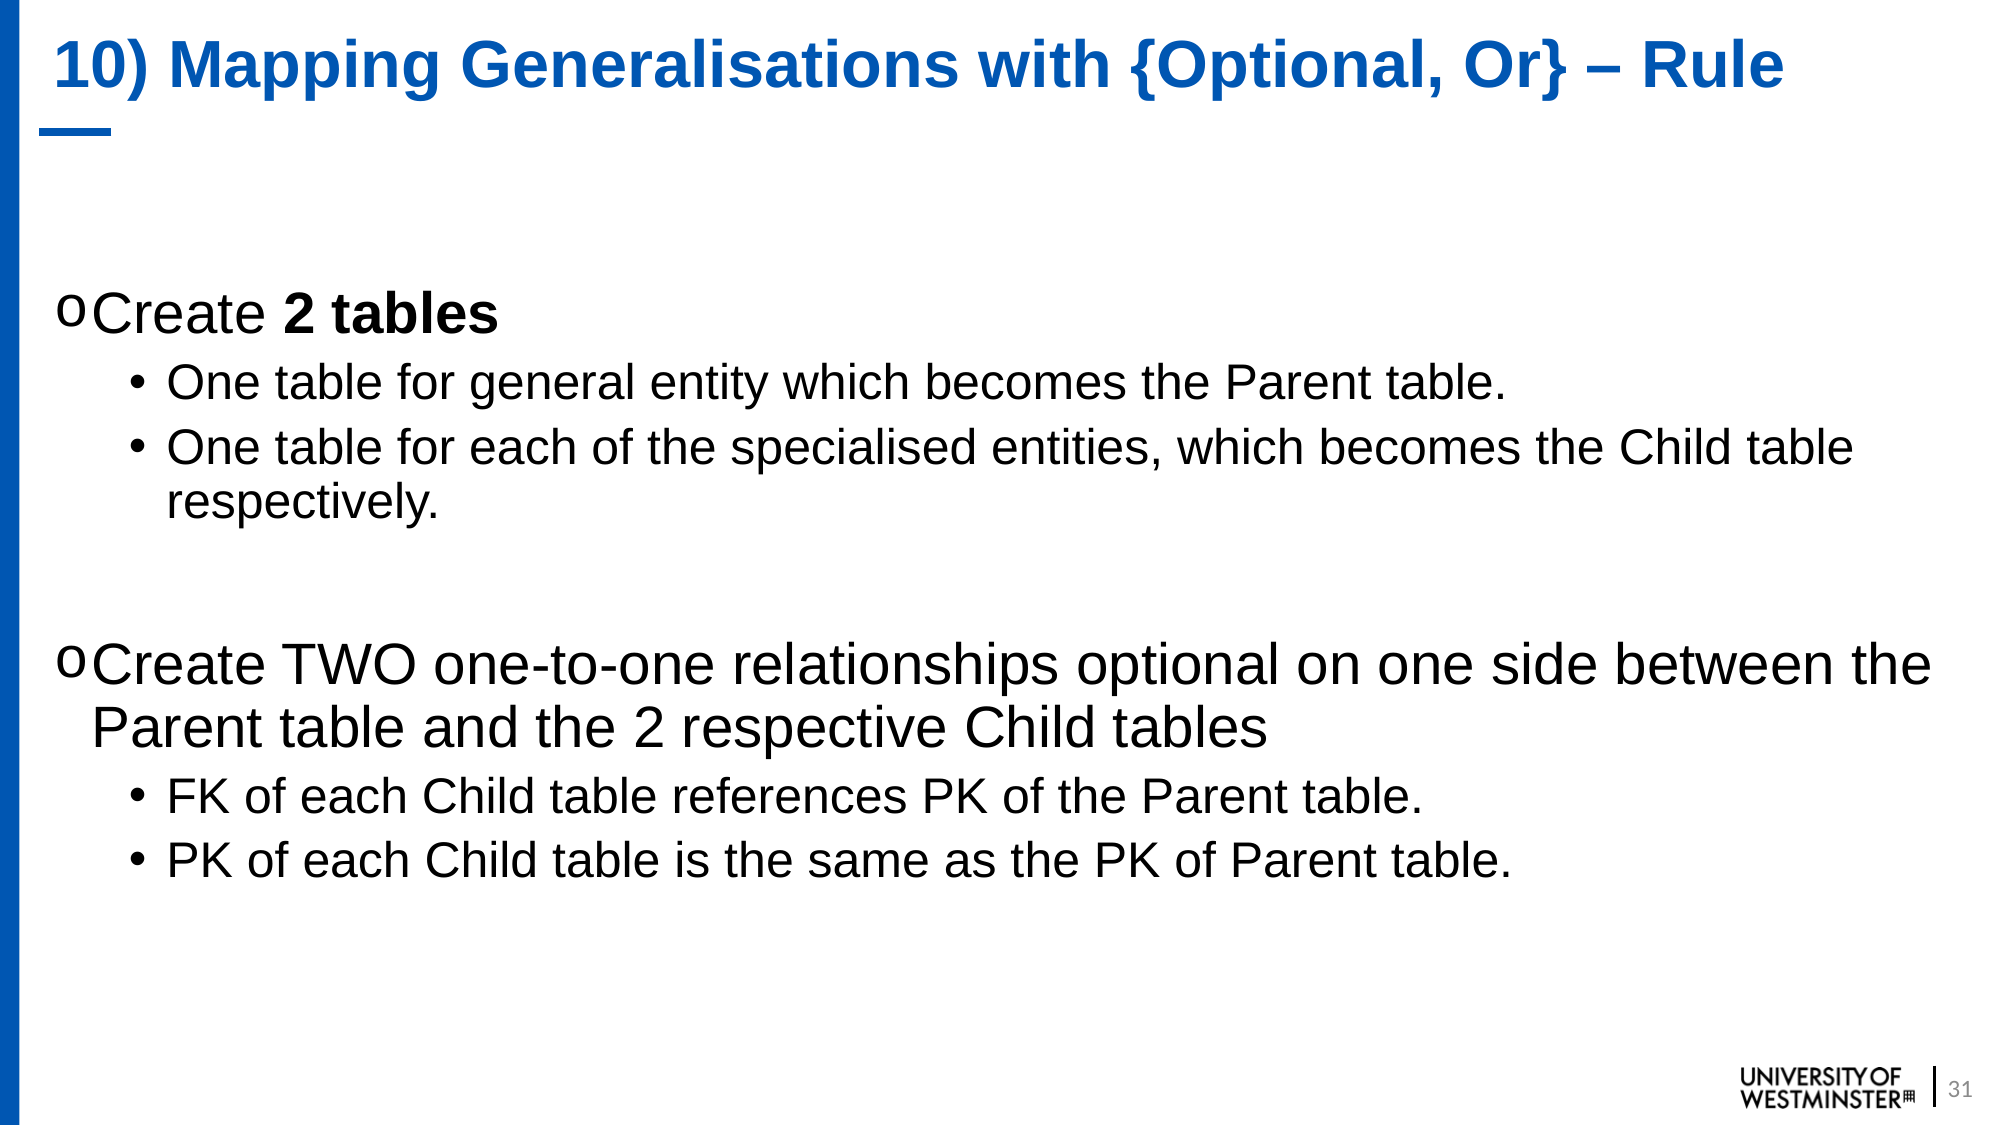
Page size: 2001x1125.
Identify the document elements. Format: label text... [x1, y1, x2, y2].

list Create 2 tables One table for general entity which becomes the Parent table. One table for each of the specialised entities, which becomes the Child table respectively. Create TWO one-to-one relationships optional on one side between the Parent table and the 2 respective Child tables FK of each Child table references PK of the Parent table. PK of each Child table is the same as the PK of Parent table. [39, 185, 1981, 1112]
title 10) Mapping Generalisations with {Optional, Or} – Rule [39, 0, 1981, 132]
slide_number 31 [1925, 1057, 1989, 1118]
